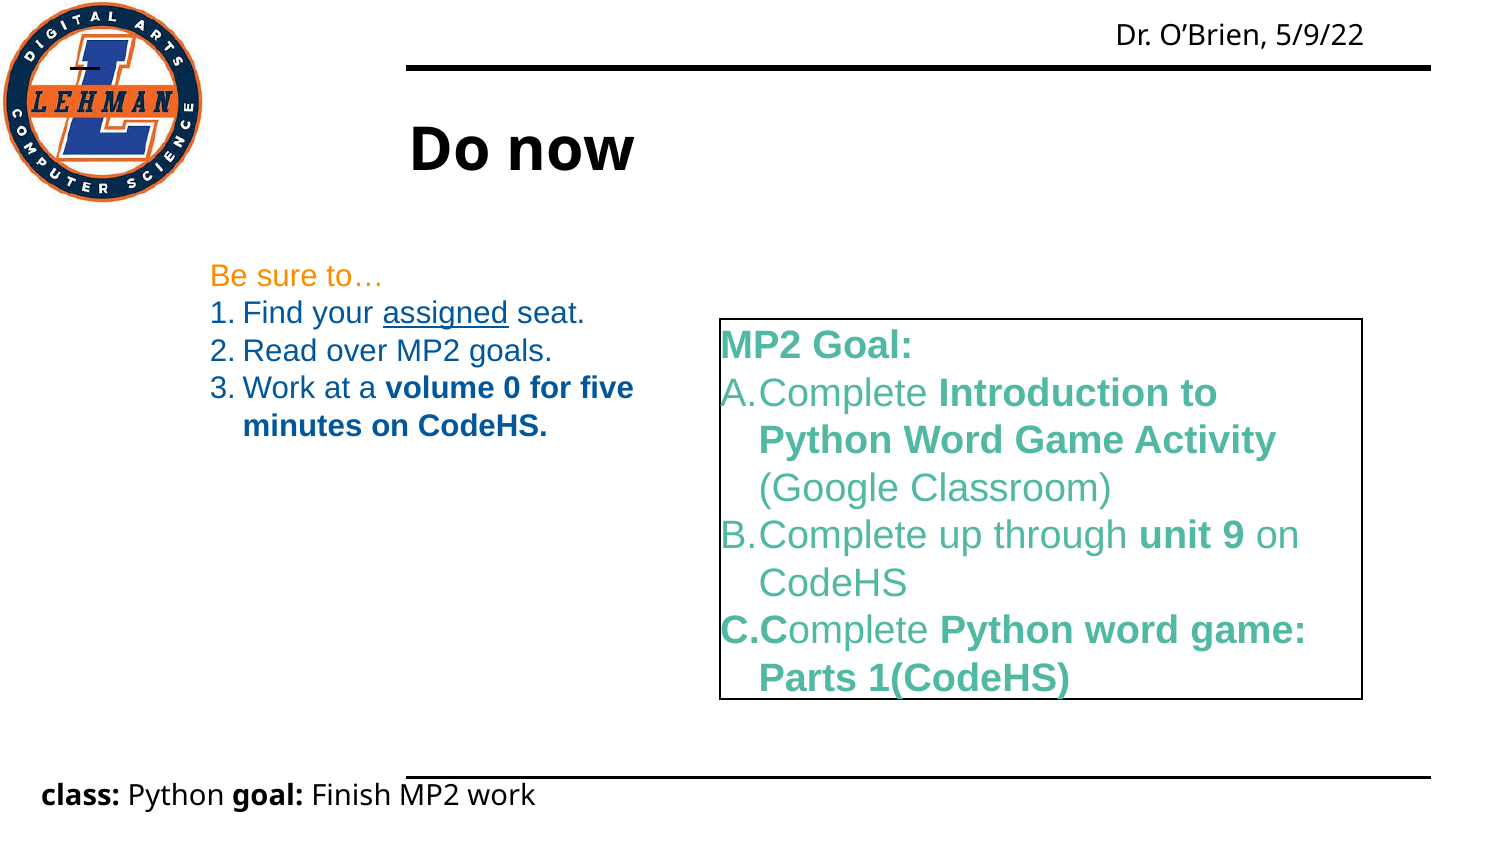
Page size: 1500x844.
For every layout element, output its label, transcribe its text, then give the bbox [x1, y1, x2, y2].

title Do now [393, 93, 1432, 200]
text_box Be sure to… Find your assigned seat. Read over MP2 goals. Work at a volume 0 for five minutes on CodeHS. [209, 255, 659, 443]
text_box MP2 Goal: Complete Introduction to Python Word Game Activity (Google Classroom) Complete up through unit 9 on CodeHS Complete Python word game: Parts 1(CodeHS) [720, 319, 1362, 700]
picture [0, 0, 204, 204]
